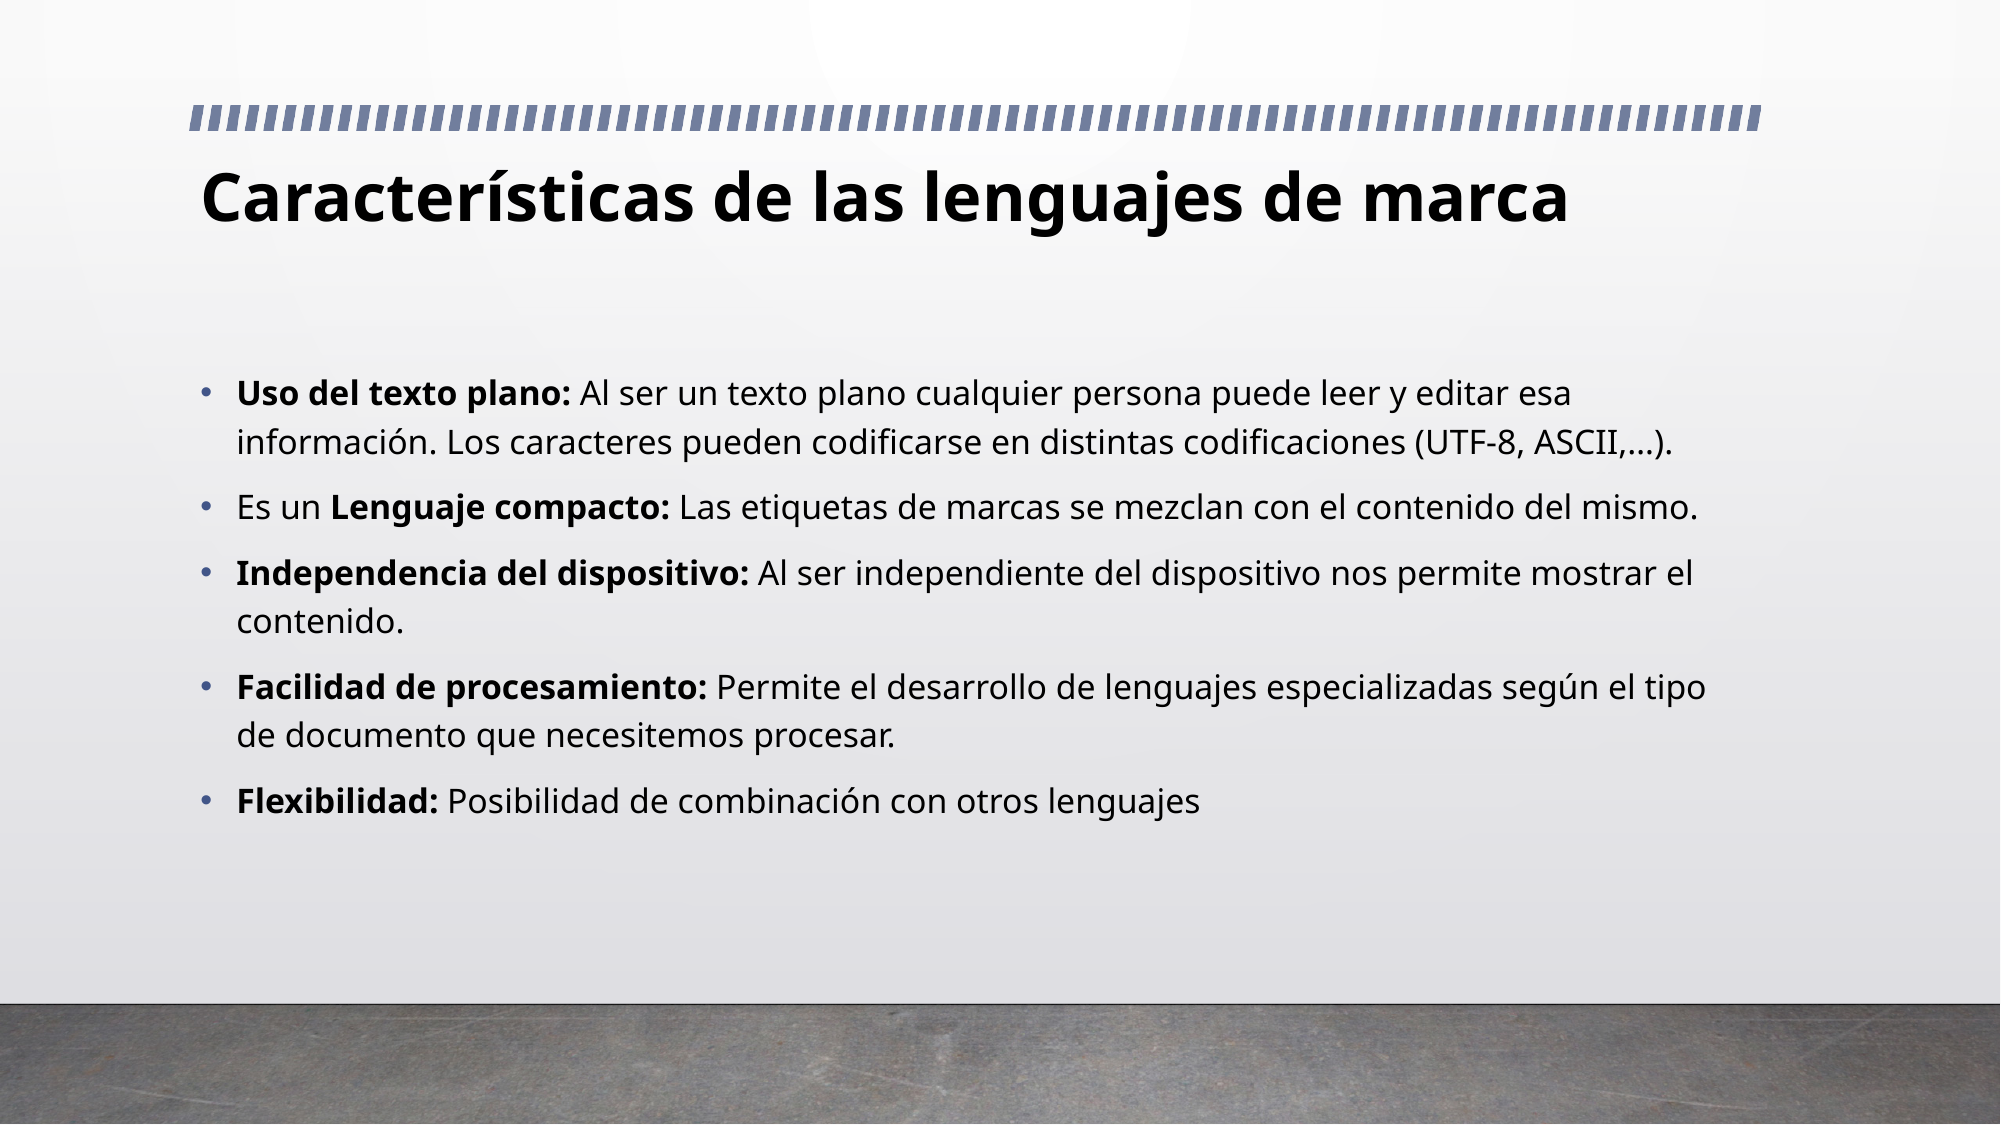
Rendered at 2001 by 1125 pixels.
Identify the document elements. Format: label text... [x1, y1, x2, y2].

title Características de las lenguajes de marca [185, 156, 1761, 329]
list Uso del texto plano: Al ser un texto plano cualquier persona puede leer y editar esa información. Los caracteres pueden codificarse en distintas codificaciones (UTF-8, ASCII,…). Es un Lenguaje compacto: Las etiquetas de marcas se mezclan con el contenido del mismo. Independencia del dispositivo: Al ser independiente del dispositivo nos permite mostrar el contenido. Facilidad de procesamiento: Permite el desarrollo de lenguajes especializadas según el tipo de documento que necesitemos procesar. Flexibilidad: Posibilidad de combinación con otros lenguajes [185, 356, 1761, 897]
picture [0, 1004, 2000, 1124]
